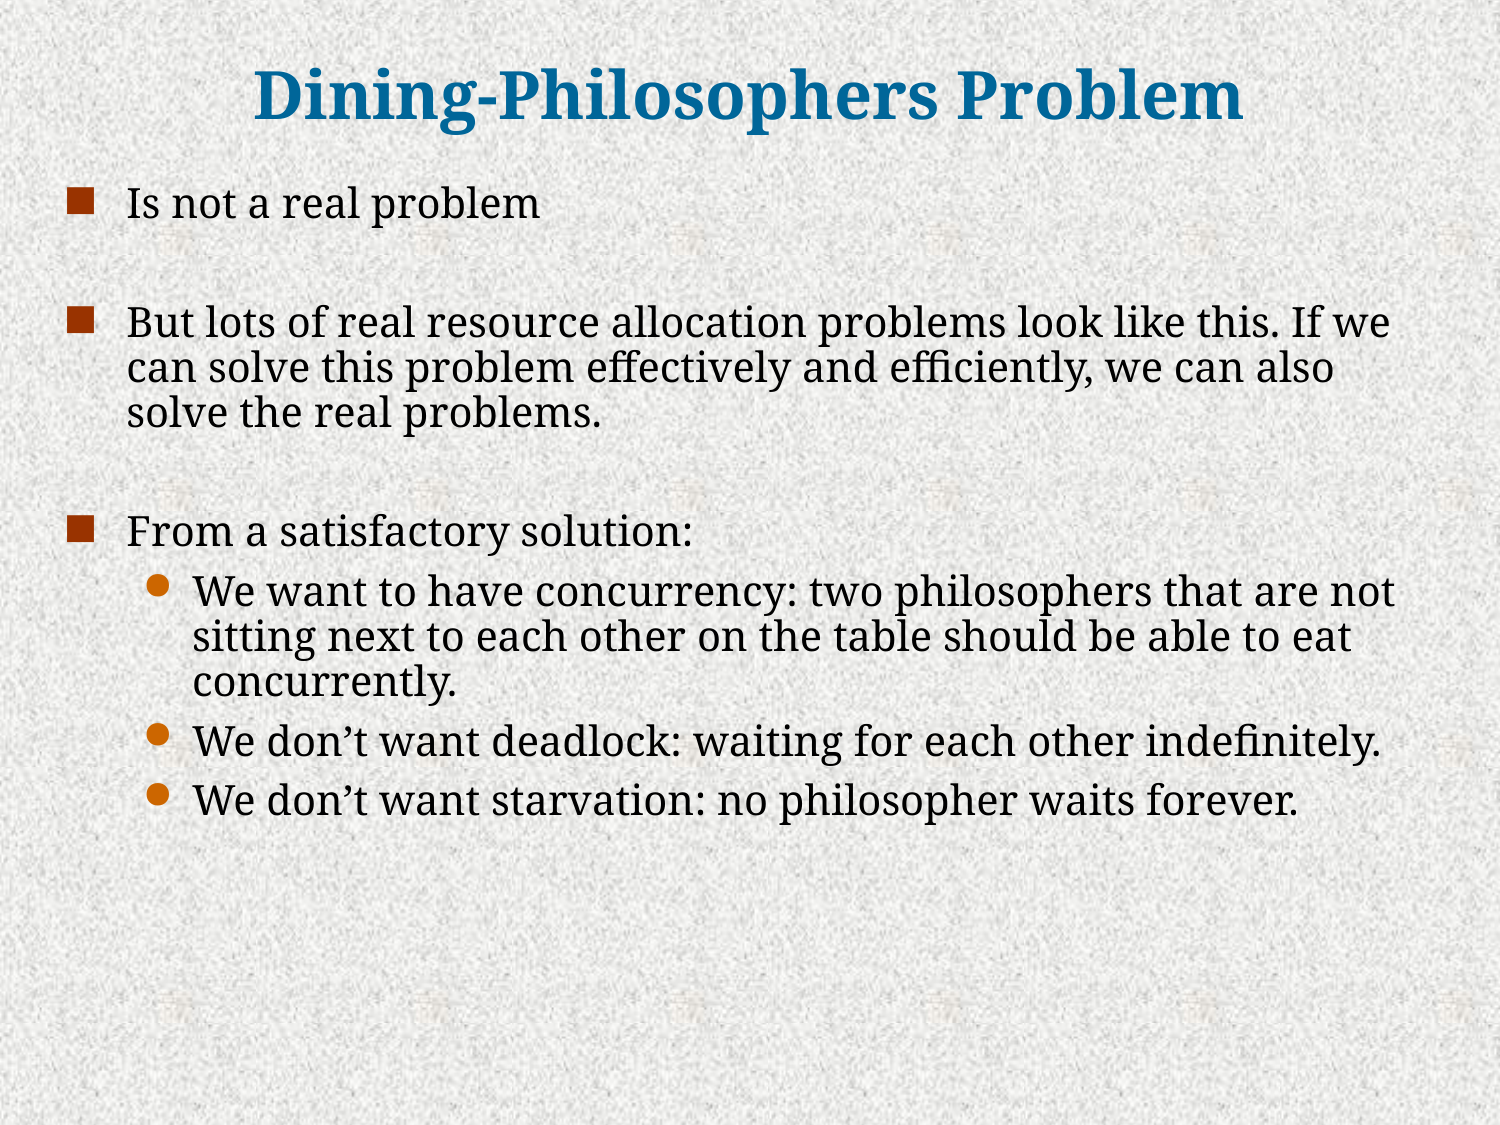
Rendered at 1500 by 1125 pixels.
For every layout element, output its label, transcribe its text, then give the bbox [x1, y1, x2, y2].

title Dining-Philosophers Problem [75, 45, 1425, 141]
list Is not a real problem But lots of real resource allocation problems look like this. If we can solve this problem effectively and efficiently, we can also solve the real problems. From a satisfactory solution: We want to have concurrency: two philosophers that are not sitting next to each other on the table should be able to eat concurrently. We don’t want deadlock: waiting for each other indefinitely. We don’t want starvation: no philosopher waits forever. [55, 174, 1463, 919]
picture [0, 0, 1500, 1125]
